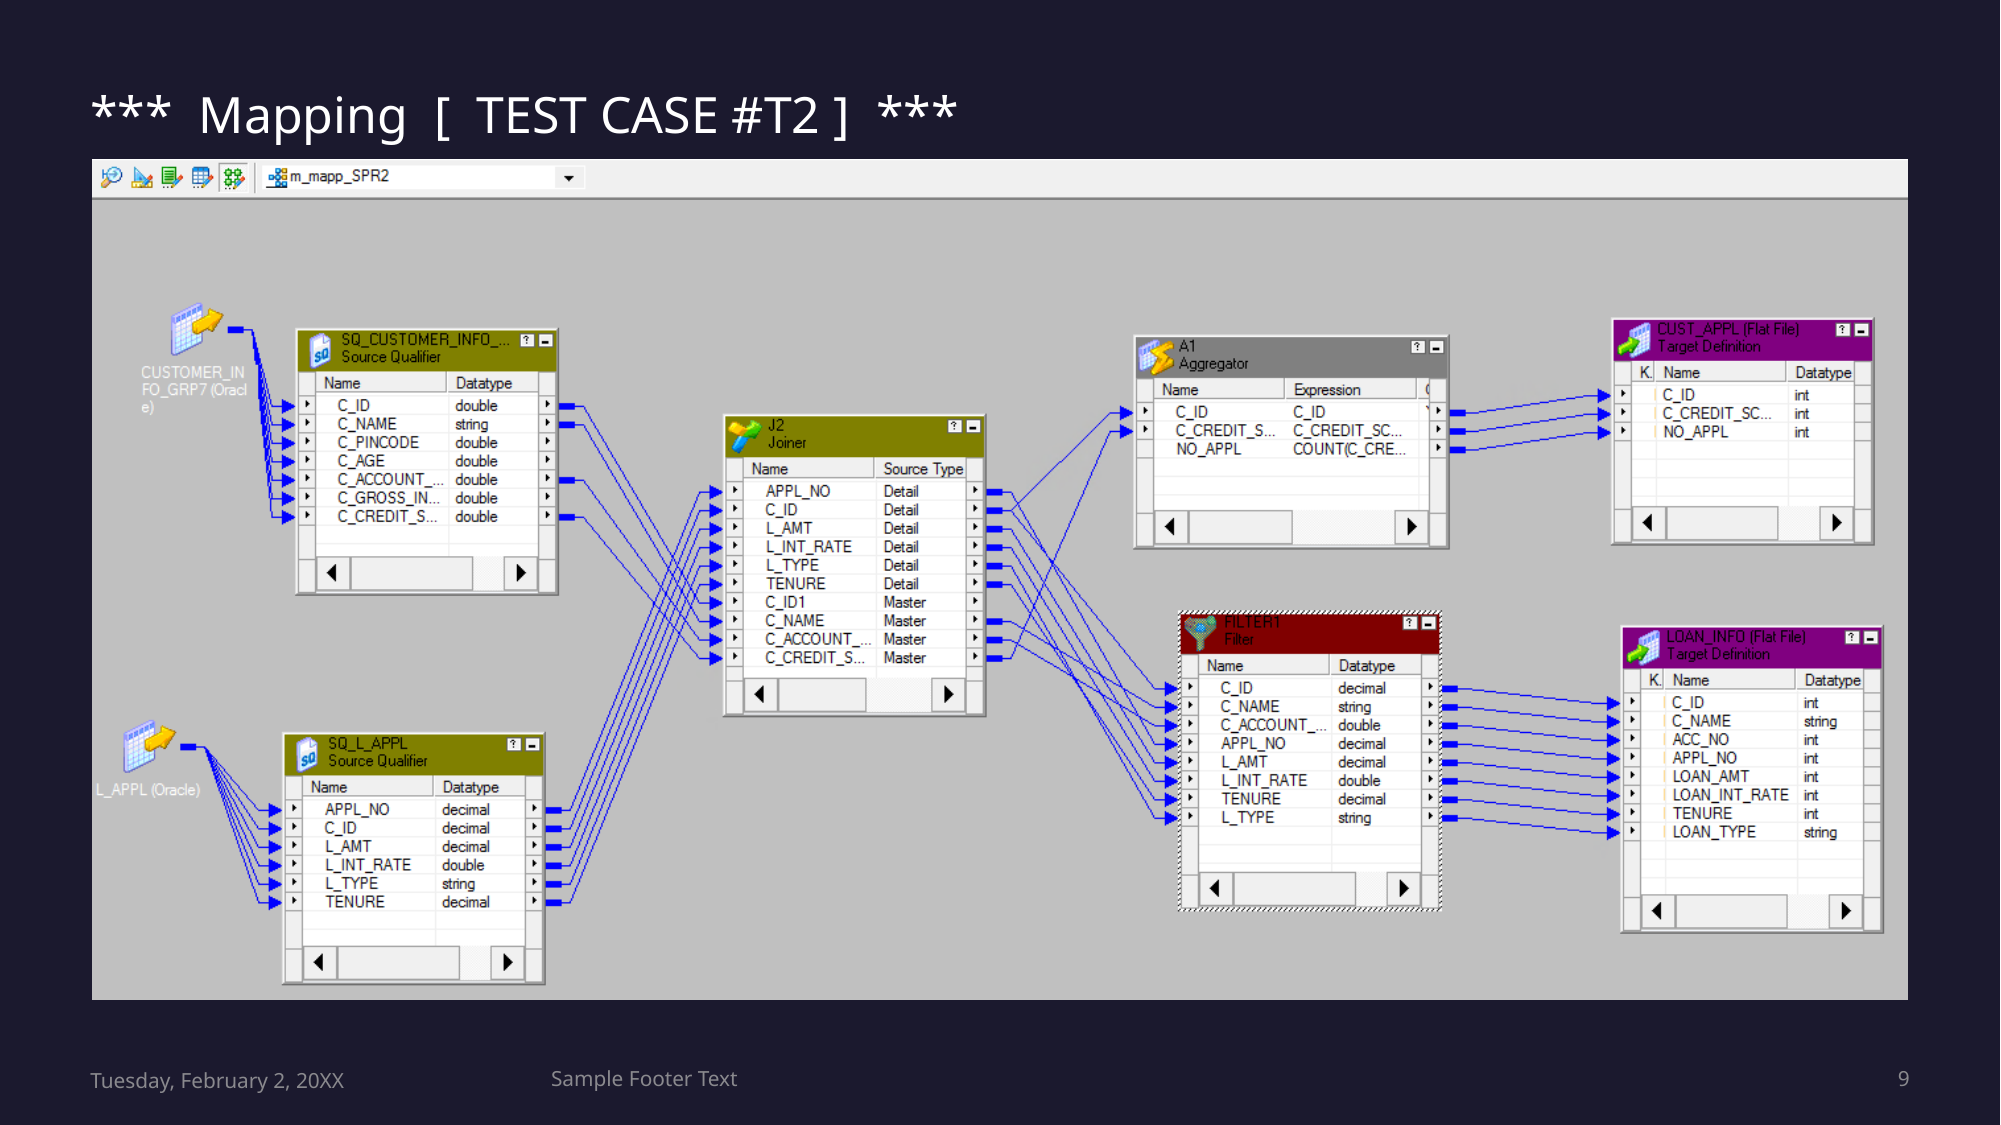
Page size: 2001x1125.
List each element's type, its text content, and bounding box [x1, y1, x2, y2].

title *** Mapping [ TEST CASE #T2 ] *** [90, 90, 1910, 182]
footer Sample Footer Text [551, 1067, 1598, 1093]
slide_number 9 [1632, 1067, 1910, 1093]
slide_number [90, 1067, 522, 1093]
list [92, 159, 1908, 1000]
